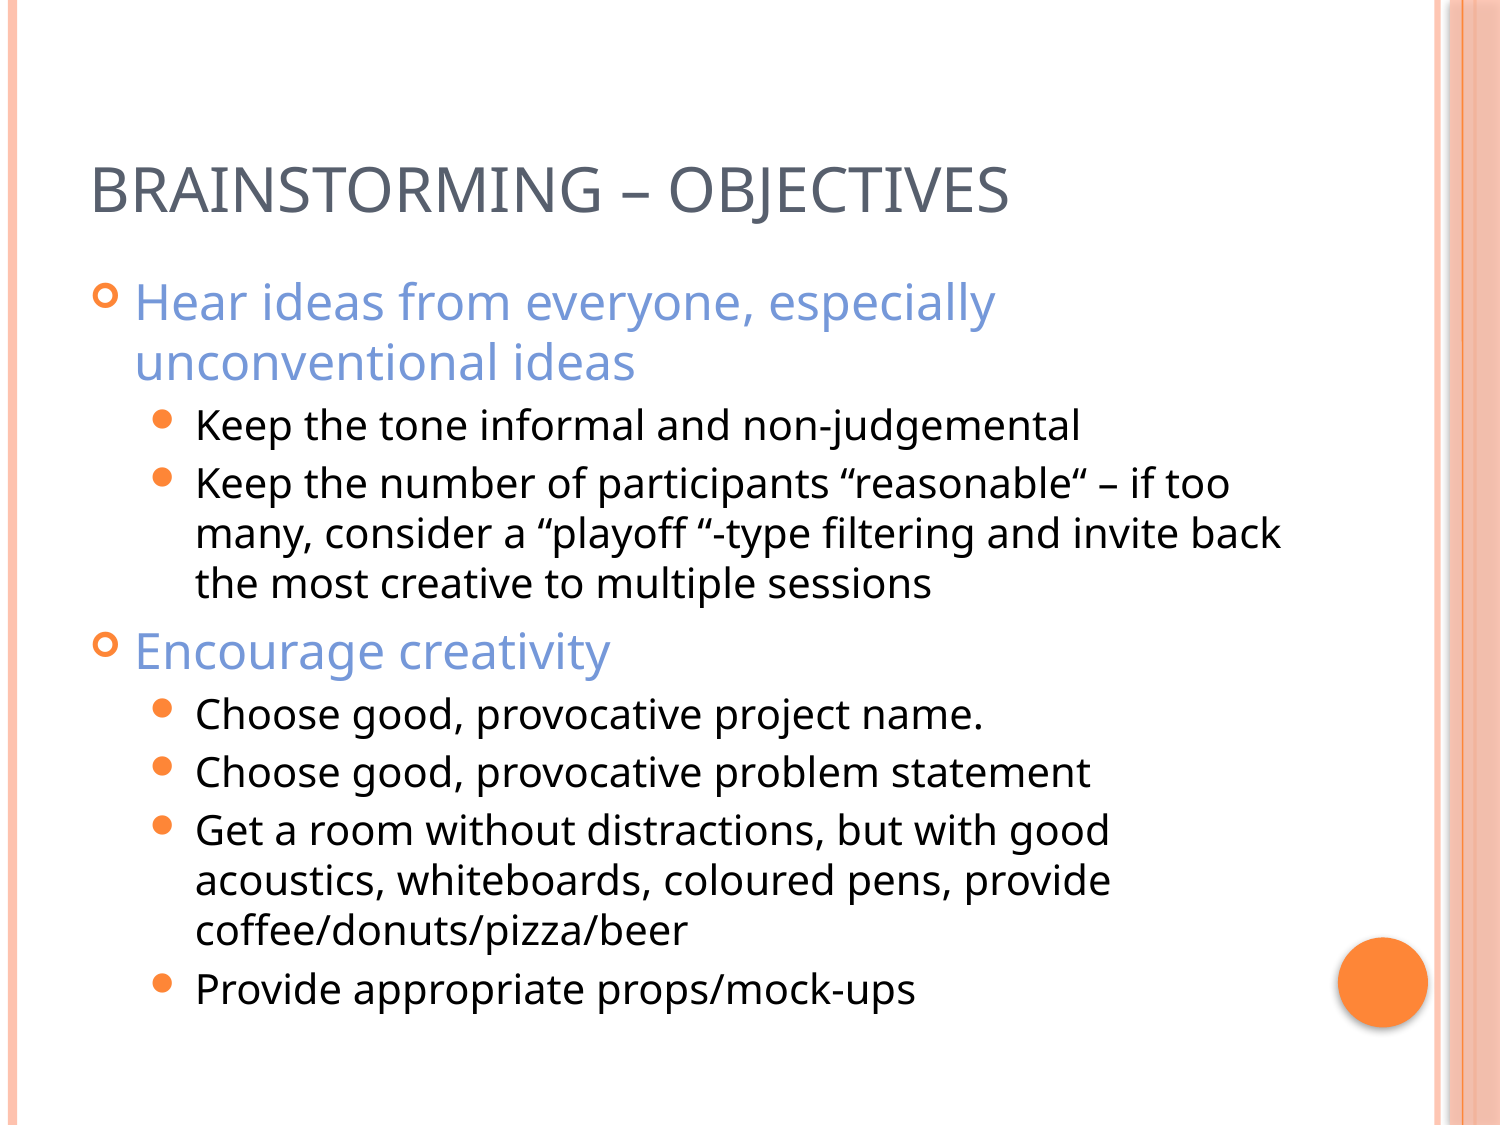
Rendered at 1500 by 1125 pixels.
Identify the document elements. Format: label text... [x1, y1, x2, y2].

title Brainstorming – Objectives [75, 45, 1300, 233]
list Hear ideas from everyone, especially unconventional ideas Keep the tone informal and non-judgemental Keep the number of participants “reasonable“ – if too many, consider a “playoff “-type filtering and invite back the most creative to multiple sessions Encourage creativity Choose good, provocative project name. Choose good, provocative problem statement Get a room without distractions, but with good acoustics, whiteboards, coloured pens, provide coffee/donuts/pizza/beer Provide appropriate props/mock-ups [75, 262, 1300, 1062]
